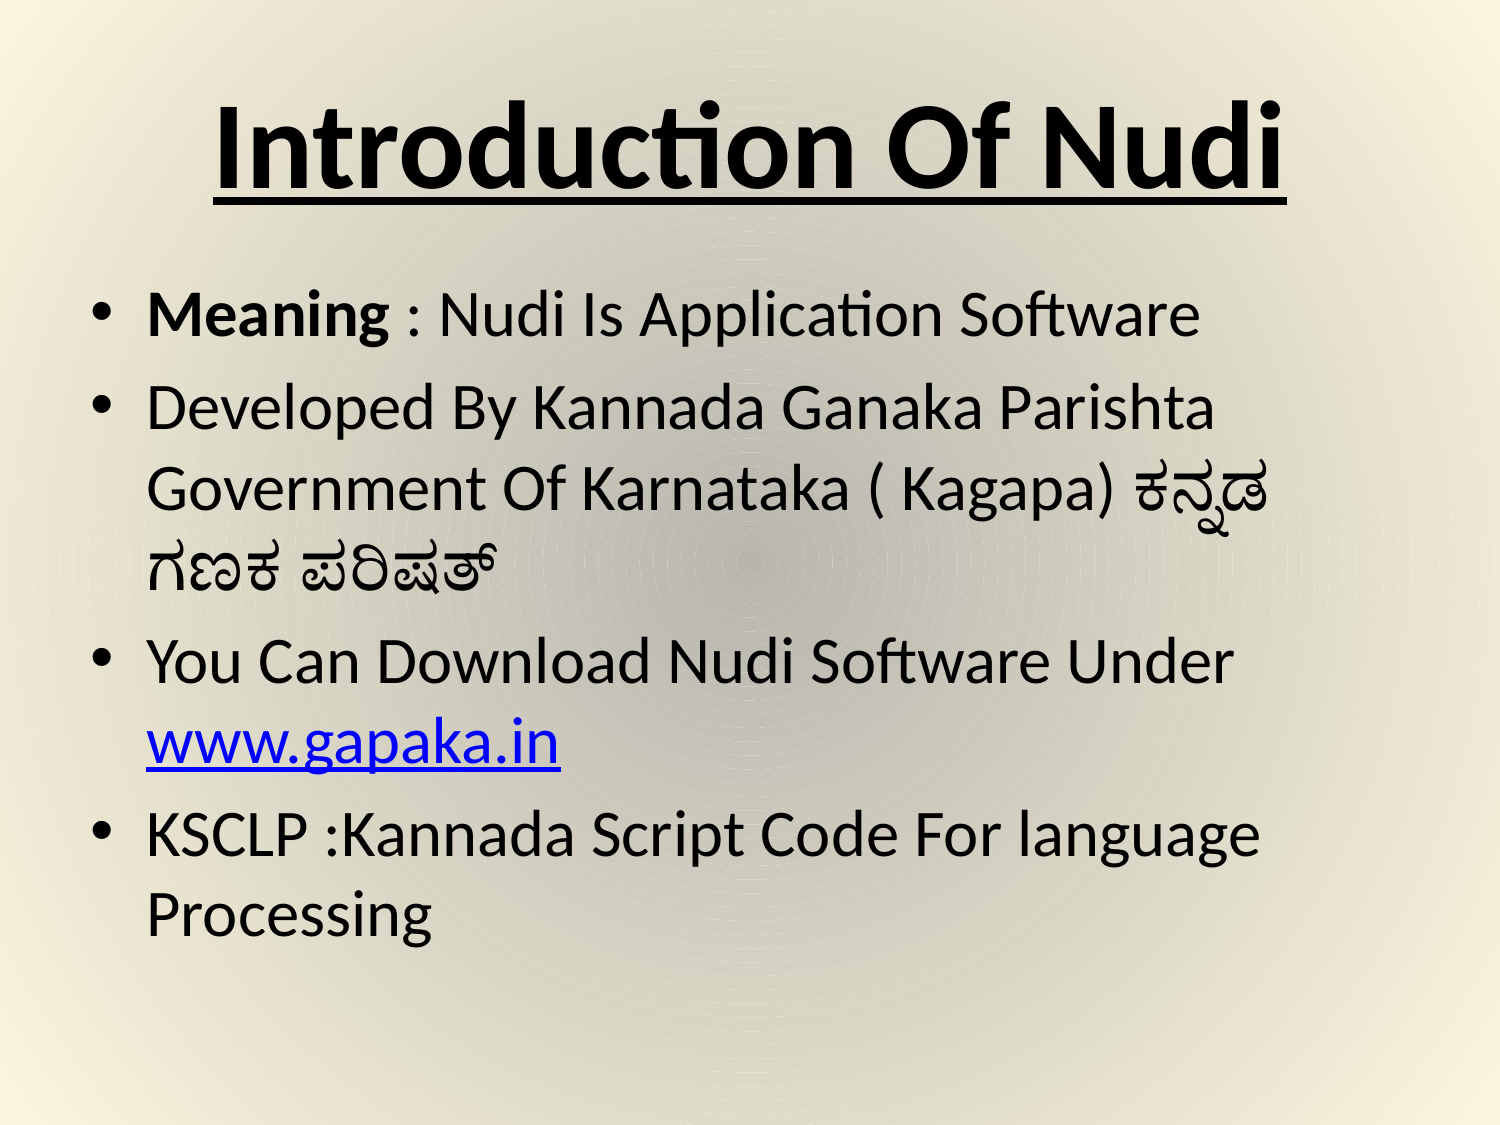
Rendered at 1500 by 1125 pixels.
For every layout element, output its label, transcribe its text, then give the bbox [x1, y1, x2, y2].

title Introduction Of Nudi [75, 45, 1425, 233]
list Meaning : Nudi Is Application Software Developed By Kannada Ganaka Parishta Government Of Karnataka ( Kagapa) ಕನ್ನಡ ಗಣಕ ಪರಿಷತ್‌ You Can Download Nudi Software Under www.gapaka.in KSCLP :Kannada Script Code For language Processing [75, 262, 1425, 1005]
